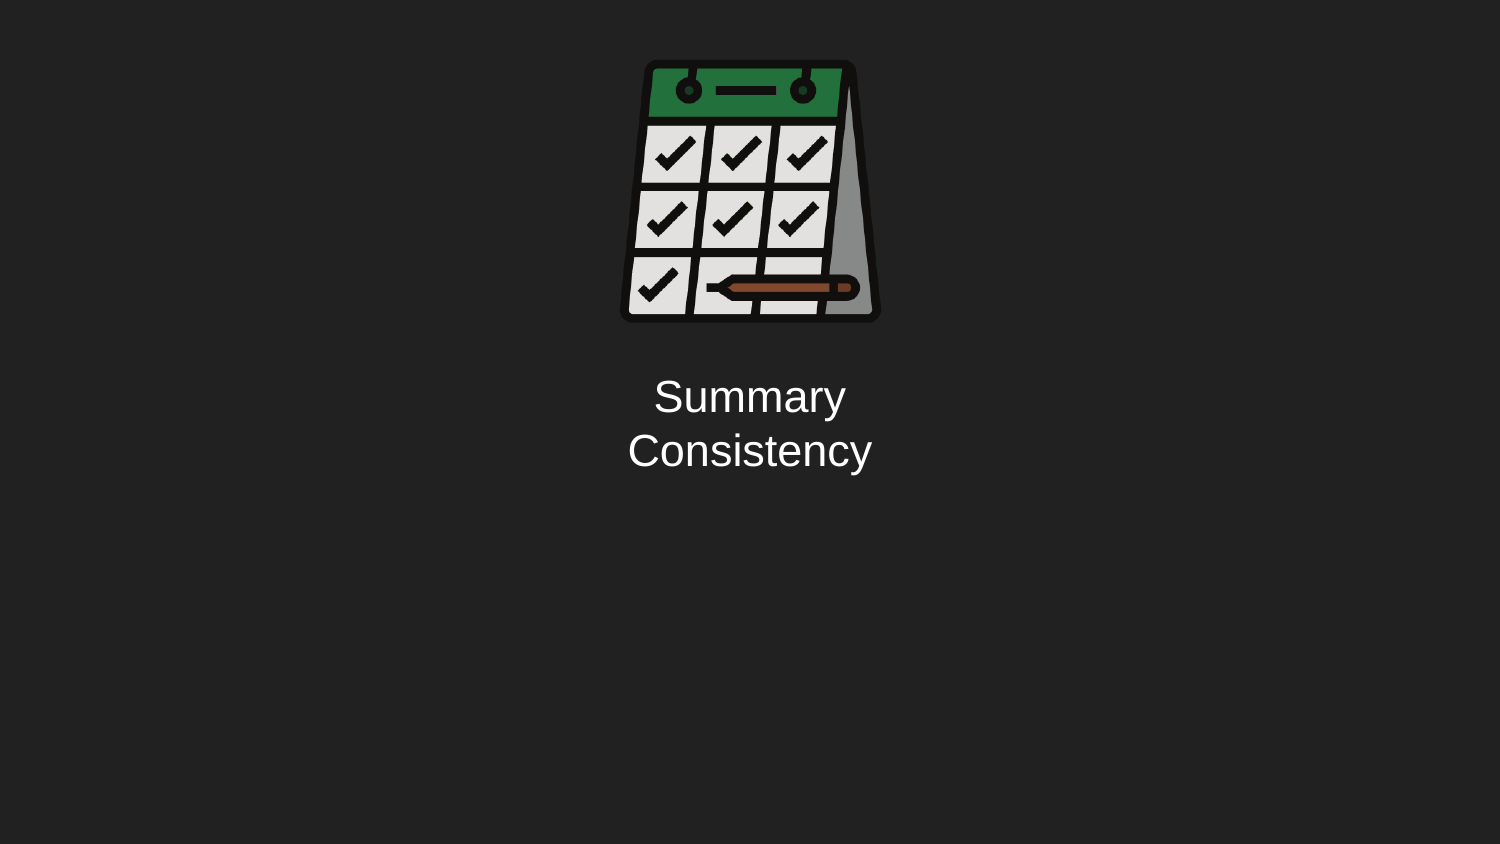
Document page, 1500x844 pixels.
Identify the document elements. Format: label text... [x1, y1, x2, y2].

picture [480, 39, 1020, 343]
title Summary Consistency [51, 352, 1449, 491]
